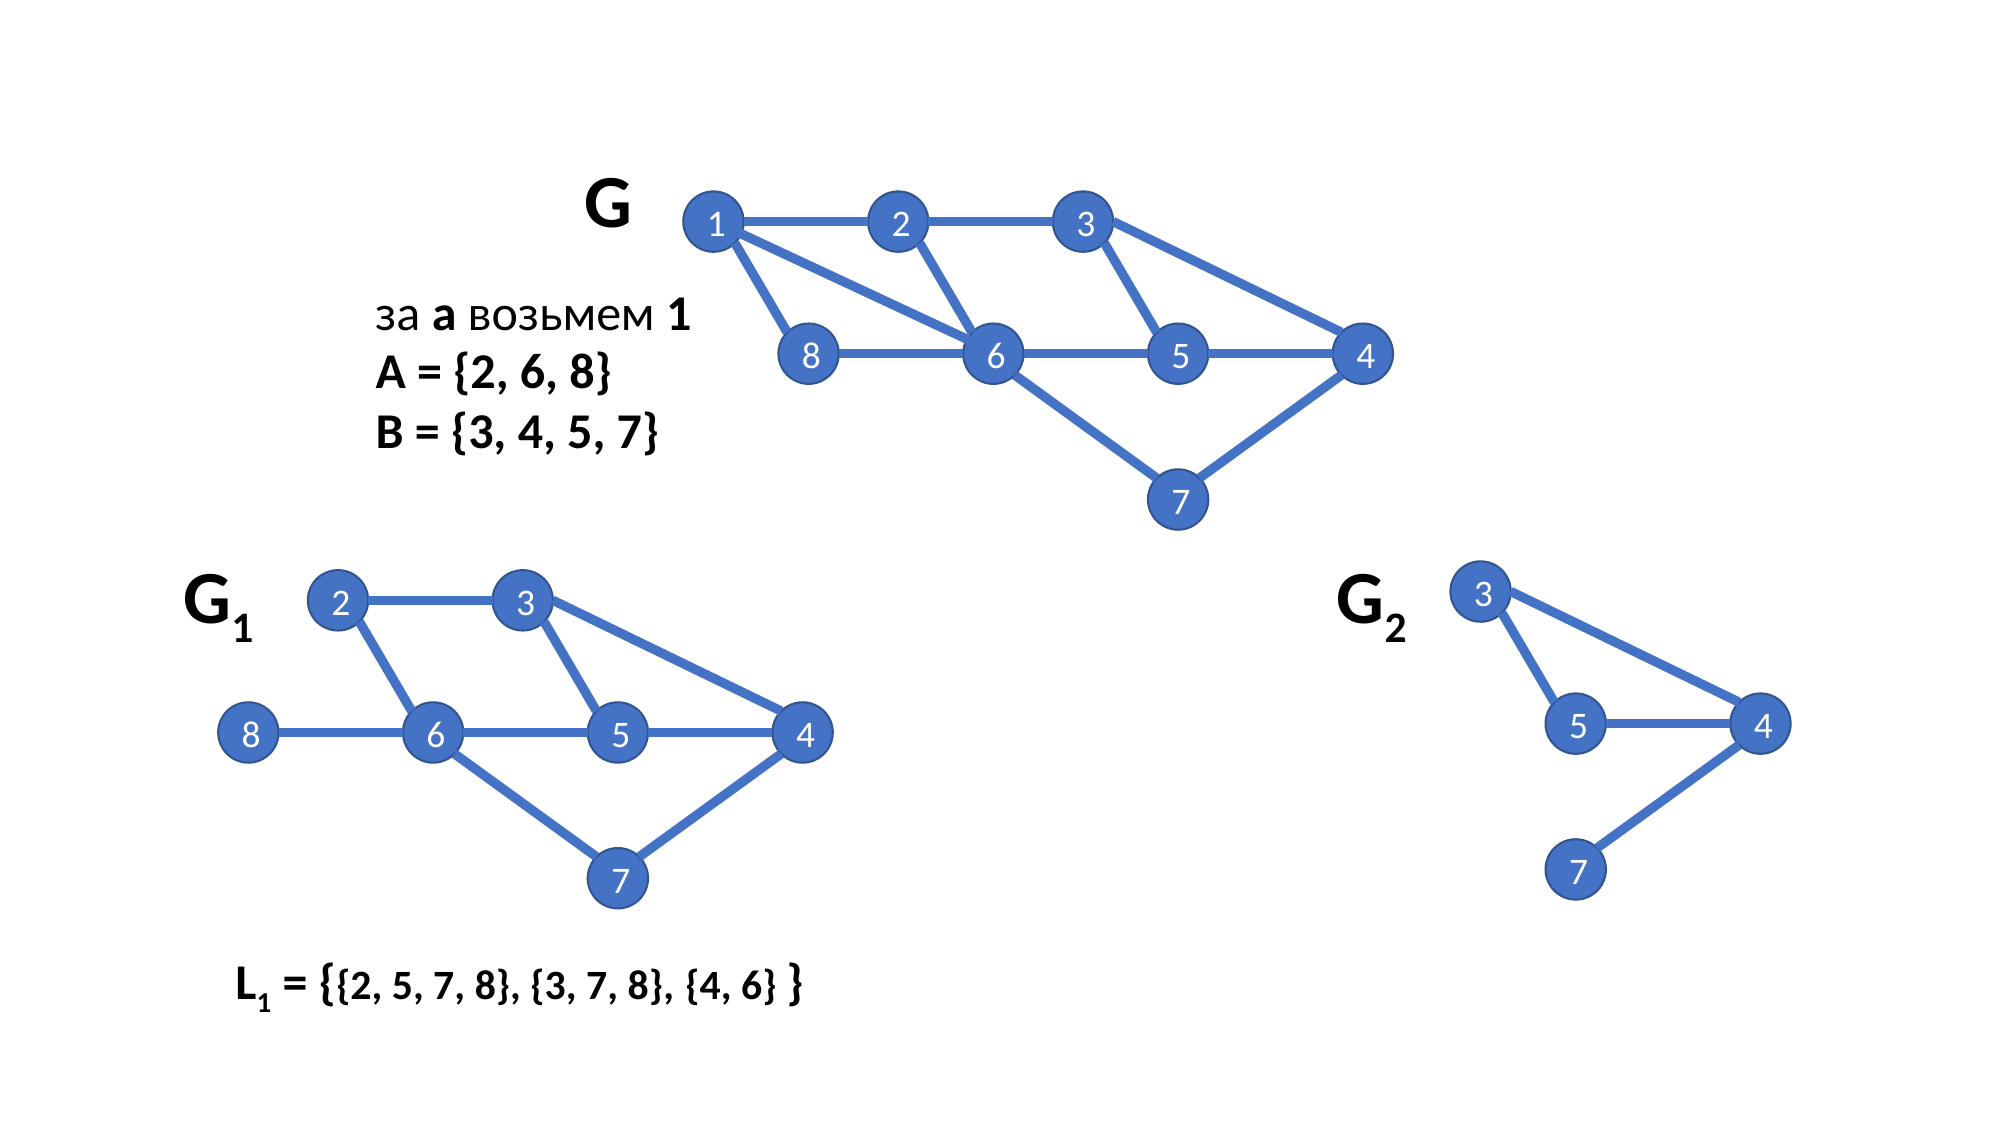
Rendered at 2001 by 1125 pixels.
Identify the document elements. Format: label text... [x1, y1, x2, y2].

text_box 4 [1331, 322, 1395, 385]
text_box 4 [771, 701, 834, 764]
text_box 1 [682, 190, 745, 253]
text_box G [569, 145, 648, 251]
text_box 2 [306, 569, 369, 632]
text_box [1597, 744, 1740, 849]
text_box 7 [1146, 468, 1210, 531]
text_box 4 [1729, 692, 1792, 755]
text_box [1014, 375, 1157, 479]
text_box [1104, 242, 1113, 333]
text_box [359, 621, 412, 712]
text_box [1501, 612, 1510, 703]
text_box G2 [1321, 541, 1422, 659]
text_box А = {2, 6, 8} B = {3, 4, 5, 7} [360, 331, 675, 467]
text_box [552, 600, 782, 712]
text_box 5 [1544, 703, 1607, 755]
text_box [1510, 591, 1740, 703]
text_box за а возьмем 1 [360, 273, 707, 348]
text_box 3 [1052, 190, 1114, 253]
text_box 6 [962, 322, 1025, 385]
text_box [454, 753, 597, 857]
text_box 8 [777, 346, 840, 385]
text_box G1 [168, 540, 269, 658]
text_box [1113, 221, 1342, 333]
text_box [733, 229, 980, 346]
text_box L1 = {{2, 5, 7, 8}, {3, 7, 8}, {4, 6} } [220, 942, 819, 1026]
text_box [639, 753, 782, 857]
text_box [543, 621, 552, 712]
text_box 7 [586, 846, 650, 910]
text_box 6 [402, 701, 465, 764]
text_box 8 [217, 701, 280, 764]
text_box 5 [1147, 333, 1210, 385]
text_box 7 [1544, 838, 1607, 901]
text_box 5 [586, 712, 649, 764]
text_box 2 [867, 190, 930, 229]
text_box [1199, 375, 1342, 479]
text_box 3 [1449, 560, 1512, 623]
text_box 3 [491, 569, 554, 632]
